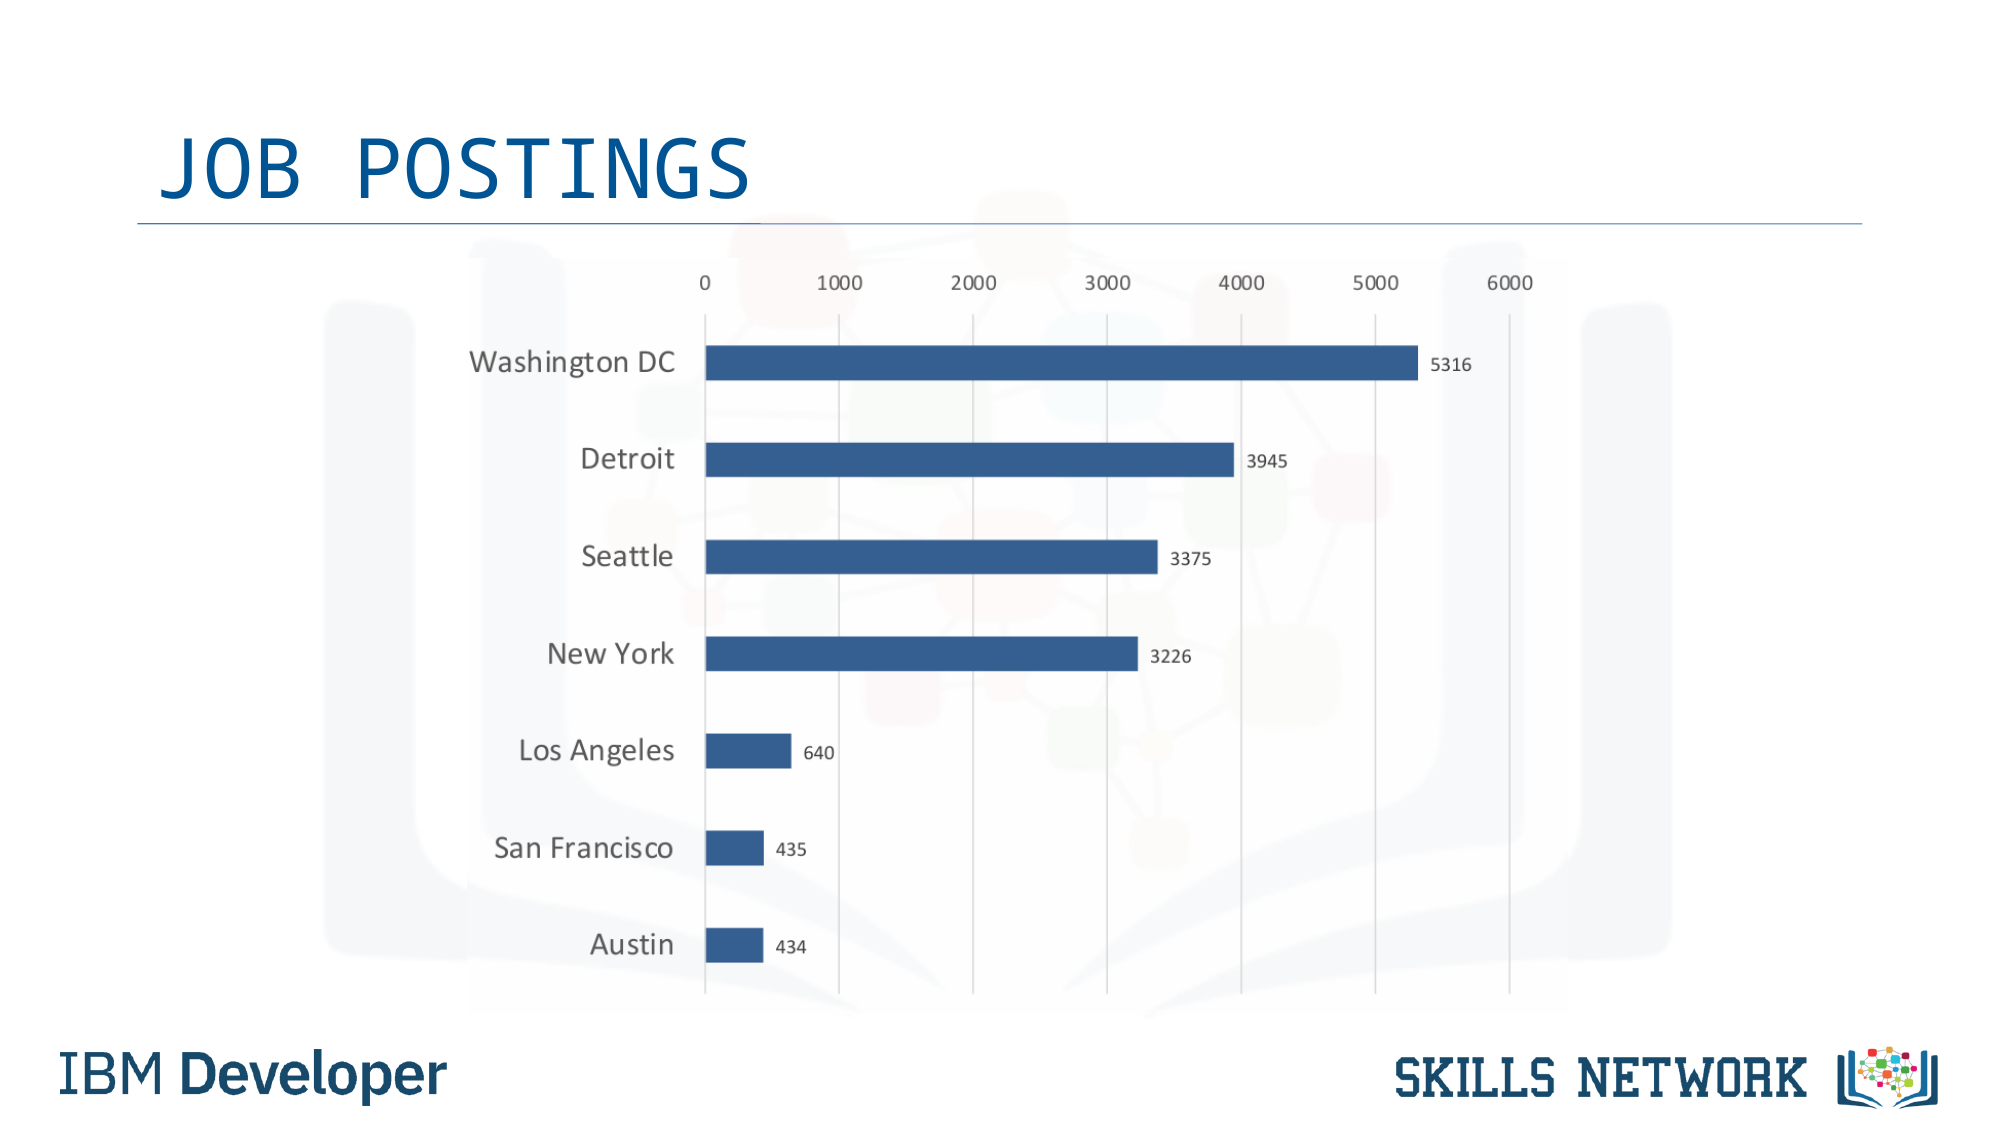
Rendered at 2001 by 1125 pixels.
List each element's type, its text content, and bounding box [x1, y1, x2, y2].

picture [1390, 1045, 1945, 1111]
title JOB POSTINGS [88, 62, 1061, 281]
picture [55, 1045, 459, 1108]
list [467, 258, 1568, 1014]
